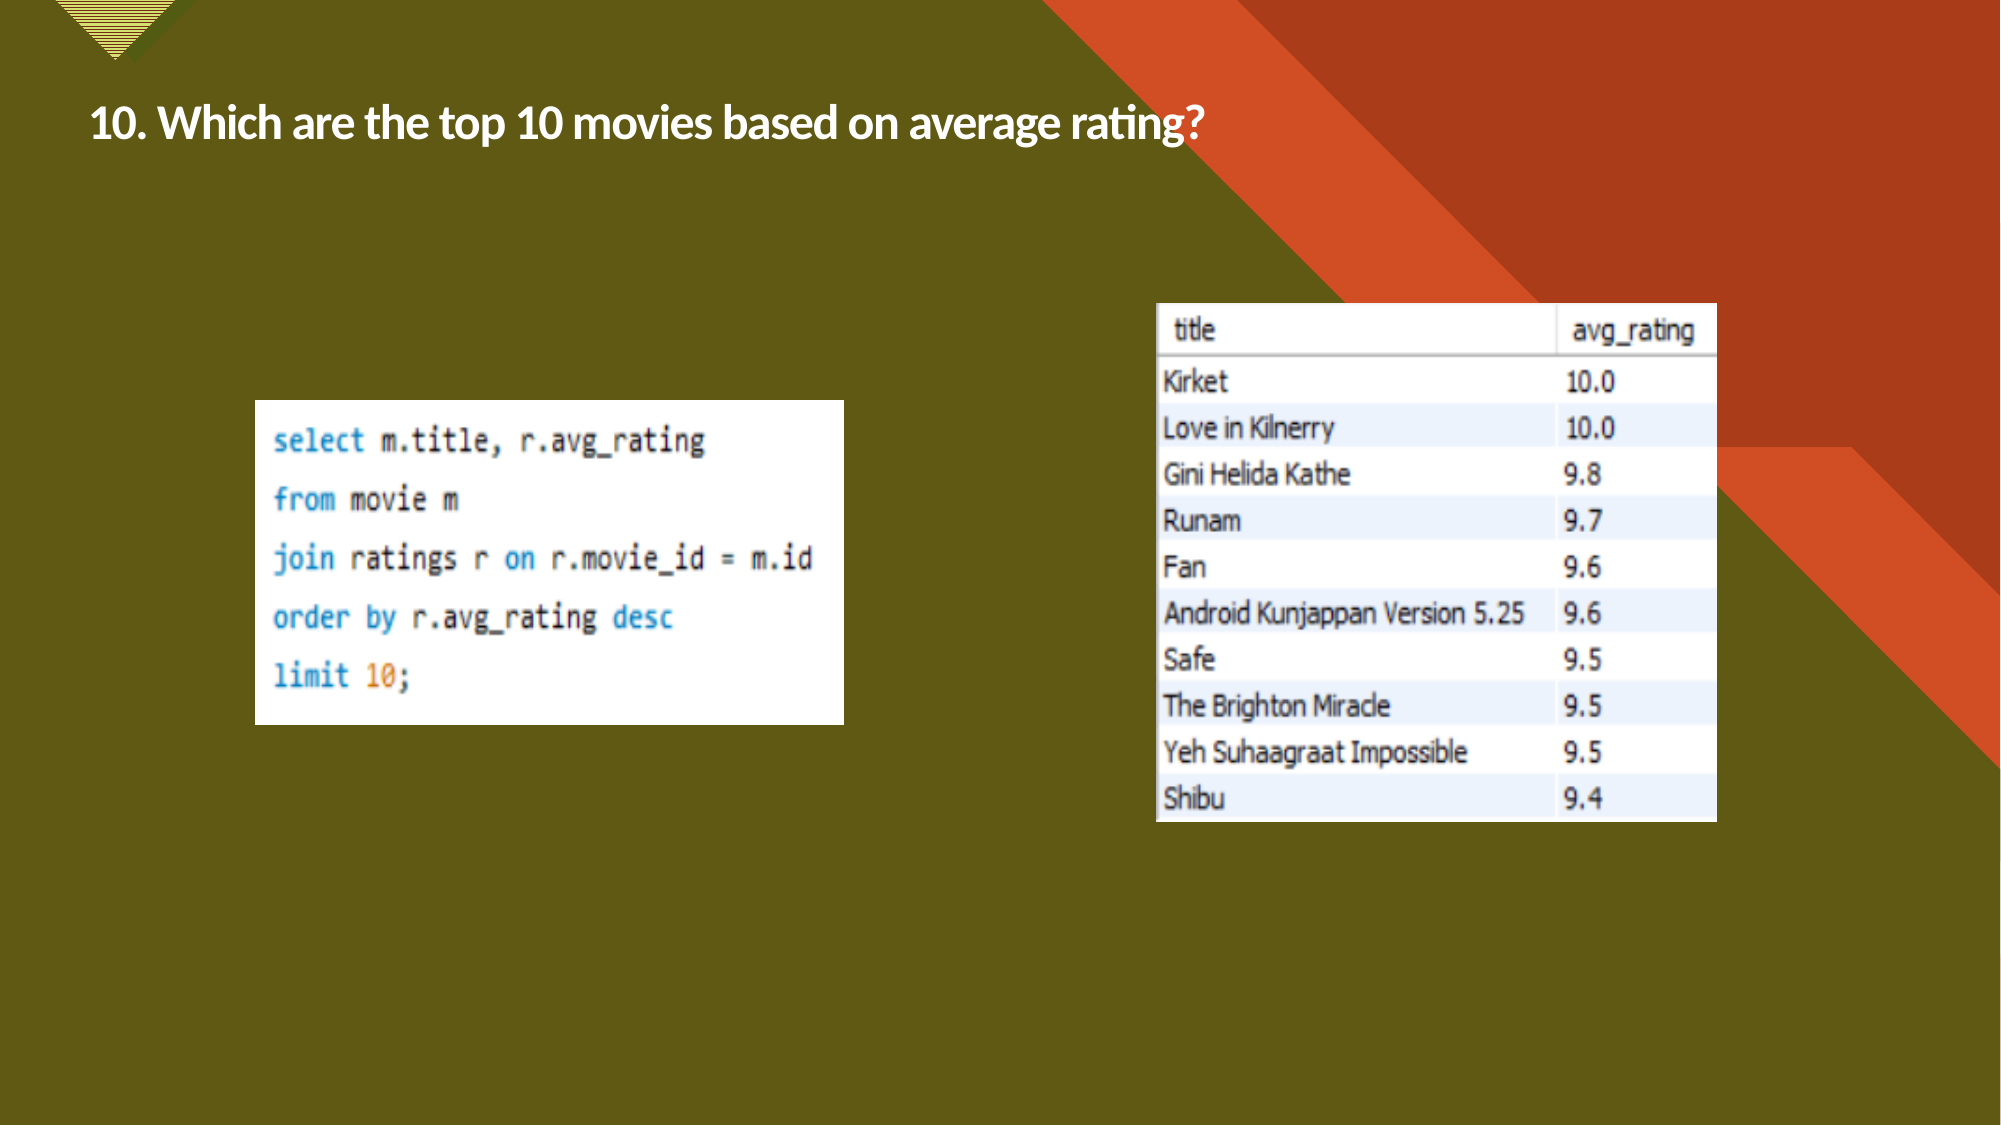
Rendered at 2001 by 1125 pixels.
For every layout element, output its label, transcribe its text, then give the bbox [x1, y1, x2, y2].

title 10. Which are the top 10 movies based on average rating? [72, 89, 1913, 159]
picture [1156, 303, 1718, 822]
picture [255, 399, 844, 726]
